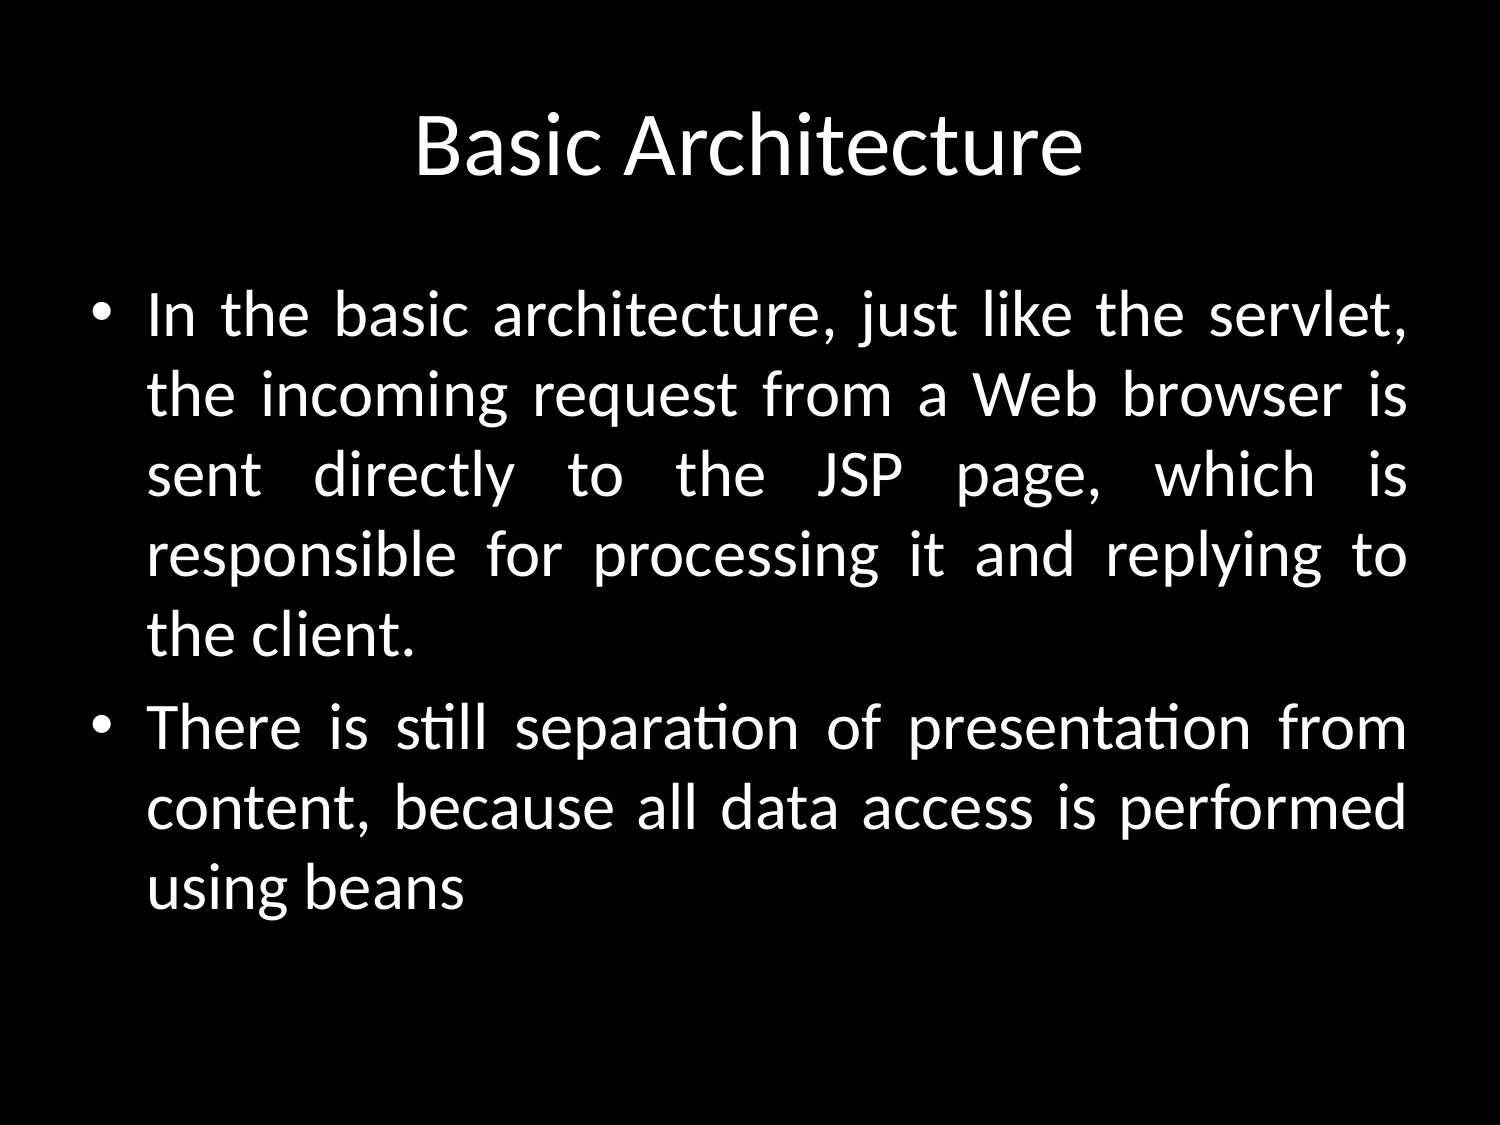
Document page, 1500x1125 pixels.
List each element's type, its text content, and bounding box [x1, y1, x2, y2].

list In the basic architecture, just like the servlet, the incoming request from a Web browser is sent directly to the JSP page, which is responsible for processing it and replying to the client. There is still separation of presentation from content, because all data access is performed using beans [75, 262, 1425, 1005]
title Basic Architecture [75, 45, 1425, 233]
